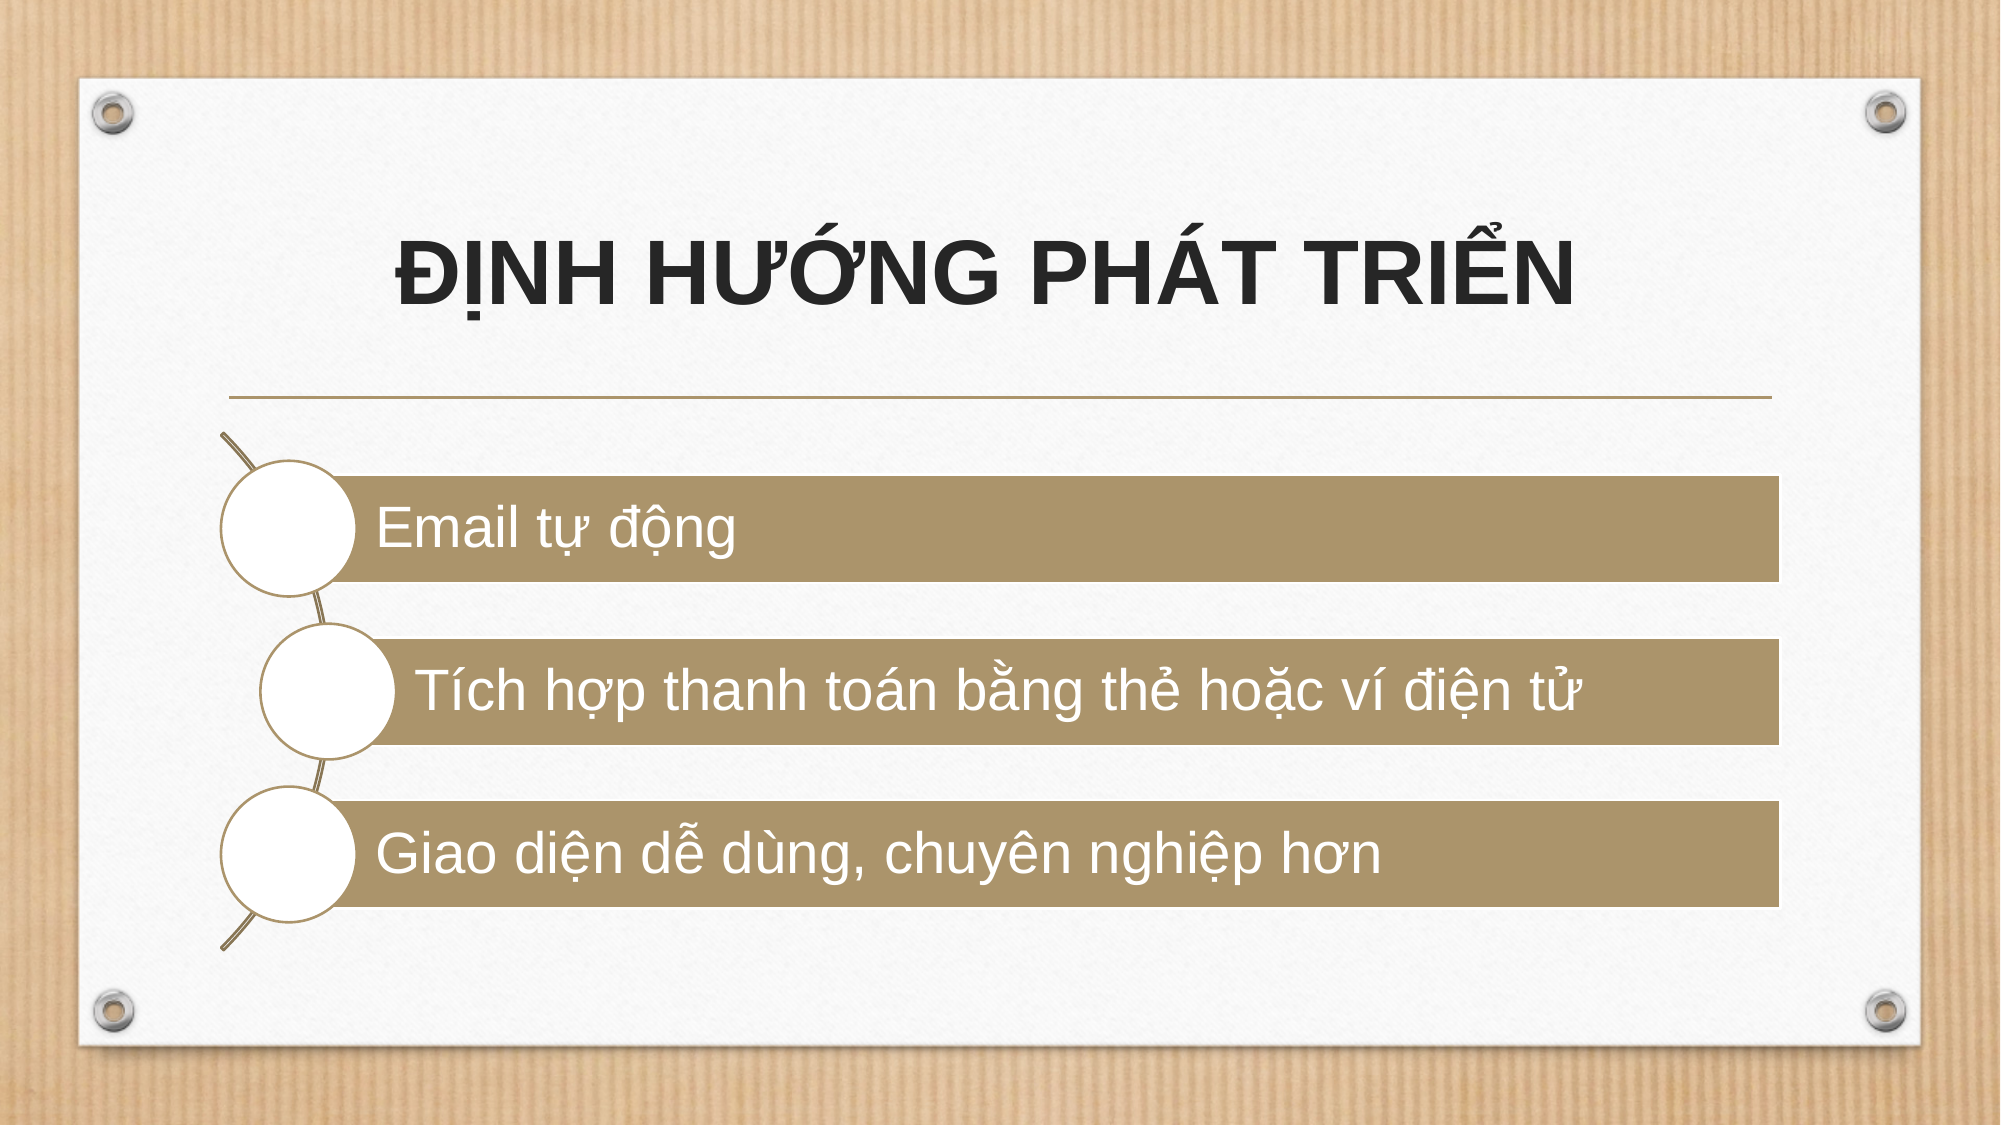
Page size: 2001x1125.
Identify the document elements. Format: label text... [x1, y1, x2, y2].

picture [0, 0, 2001, 1125]
title ĐỊNH HƯỚNG PHÁT TRIỂN [212, 161, 1788, 375]
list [212, 419, 1788, 964]
